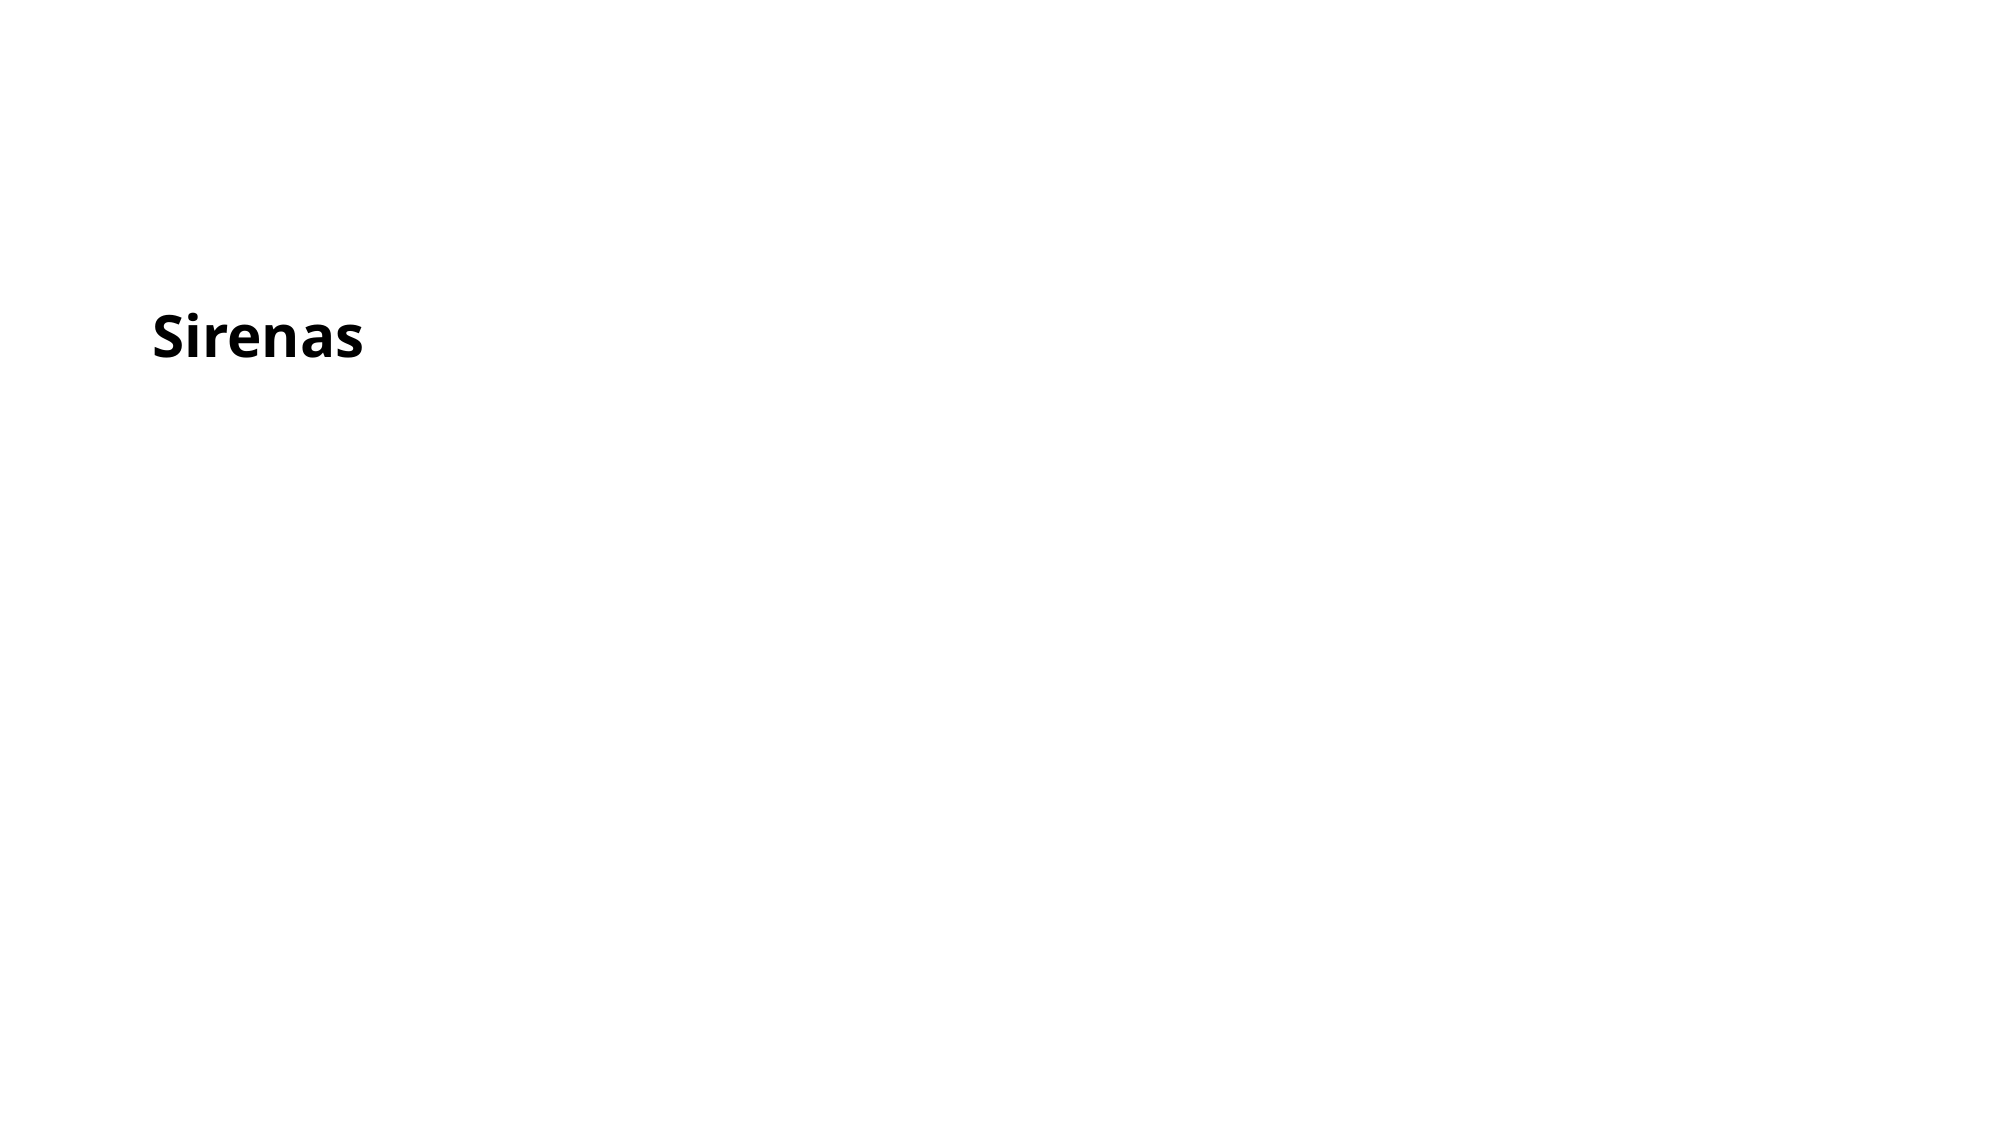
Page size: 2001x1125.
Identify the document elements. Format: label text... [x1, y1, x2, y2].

list Sirenas [137, 299, 1863, 1014]
